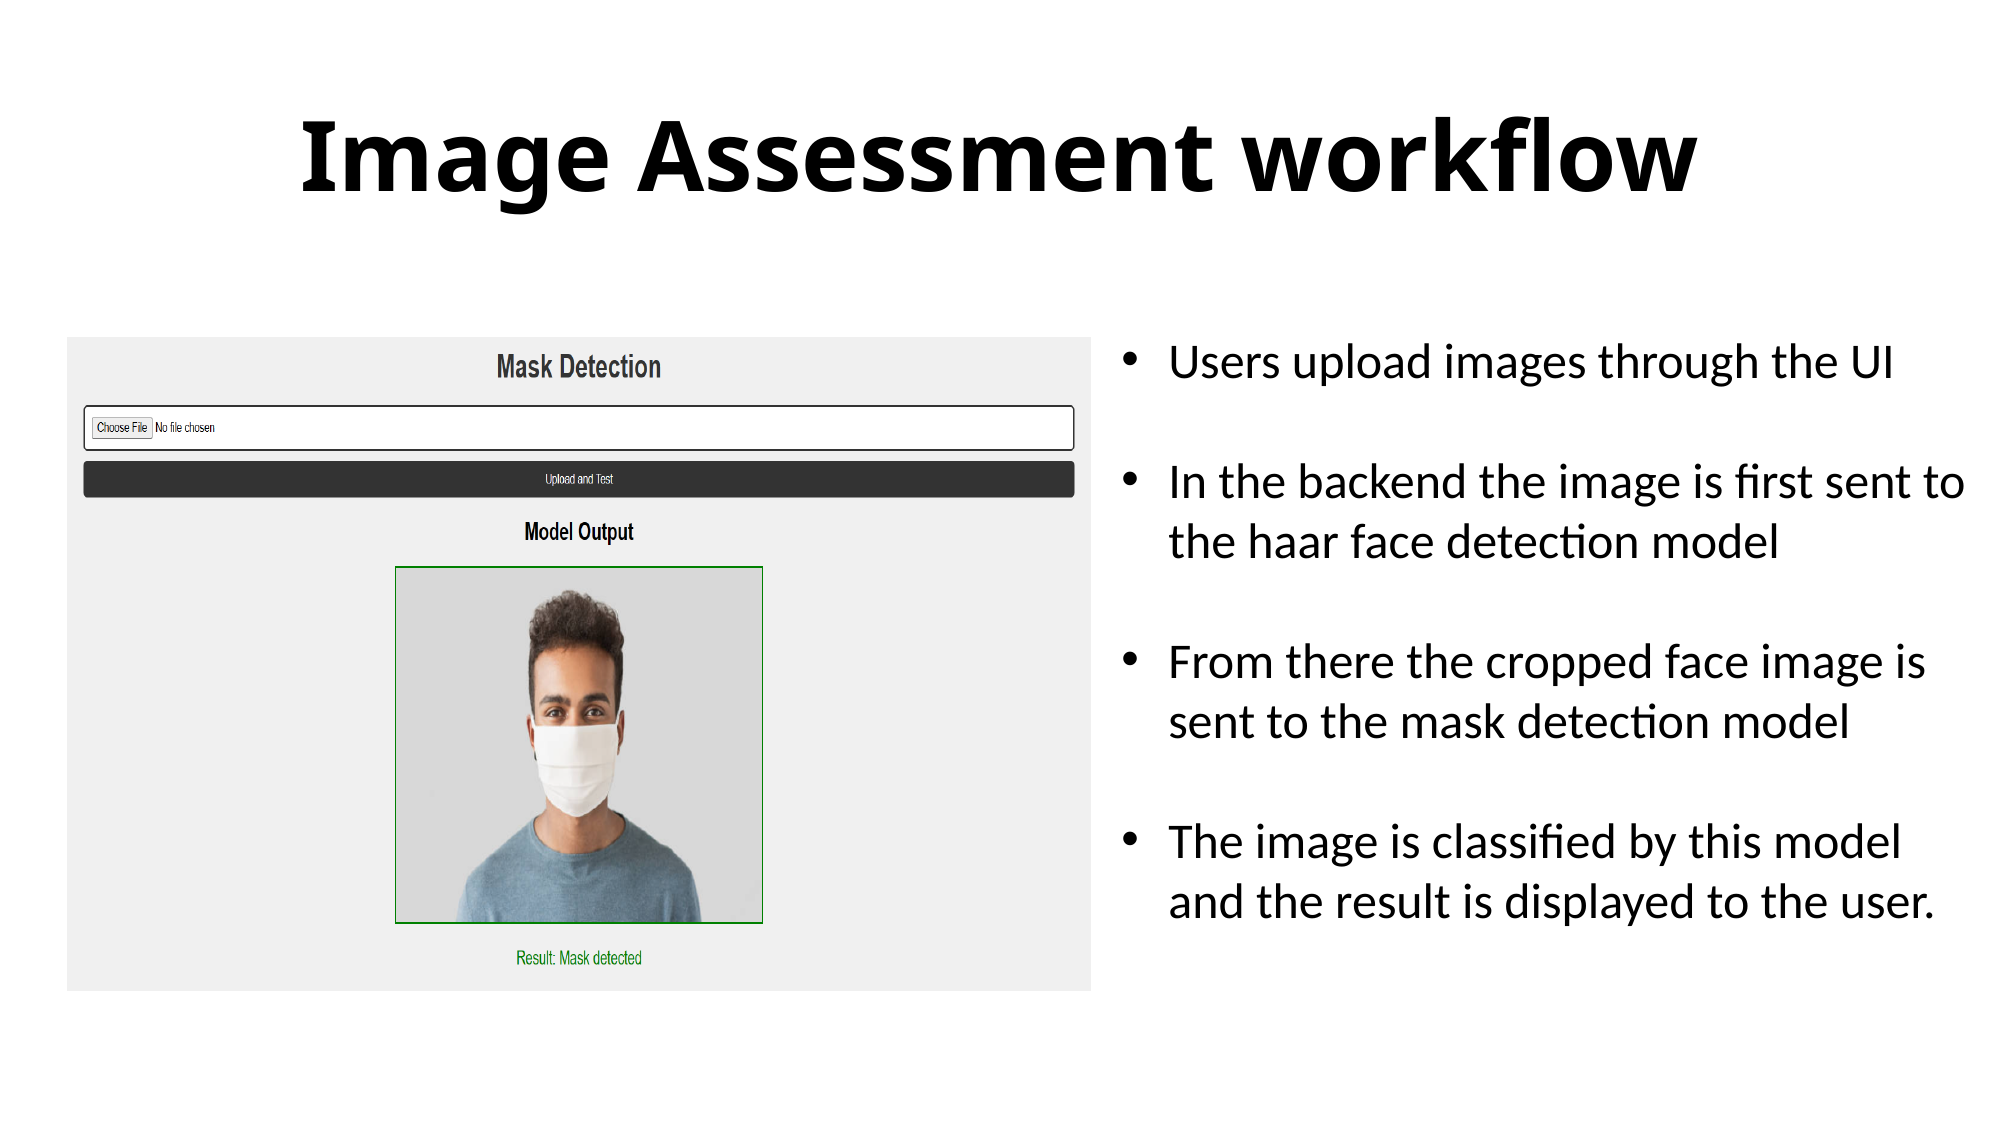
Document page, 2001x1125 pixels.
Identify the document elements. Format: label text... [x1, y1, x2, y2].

title Image Assessment workflow [249, 82, 1750, 221]
text_box Users upload images through the UI In the backend the image is first sent to the haar face detection model From there the cropped face image is sent to the mask detection model The image is classified by this model and the result is displayed to the user. [1106, 320, 1983, 1026]
picture [67, 337, 1091, 991]
